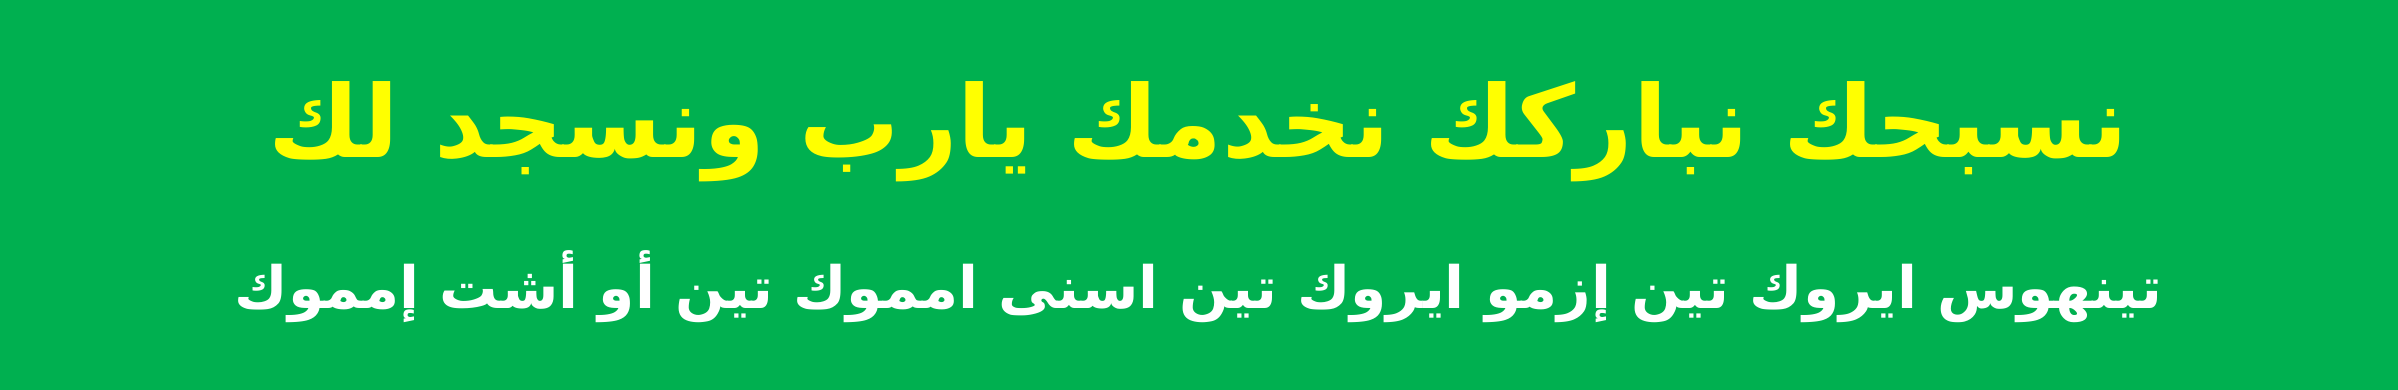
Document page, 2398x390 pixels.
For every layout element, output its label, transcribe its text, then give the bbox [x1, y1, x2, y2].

list تينهوس ايروك تين إزمو ايروك تين اسنى امموك تين أو أشت إمموك [0, 250, 2398, 390]
list نسبحك نباركك نخدمك يارب ونسجد لك [0, 0, 2398, 250]
